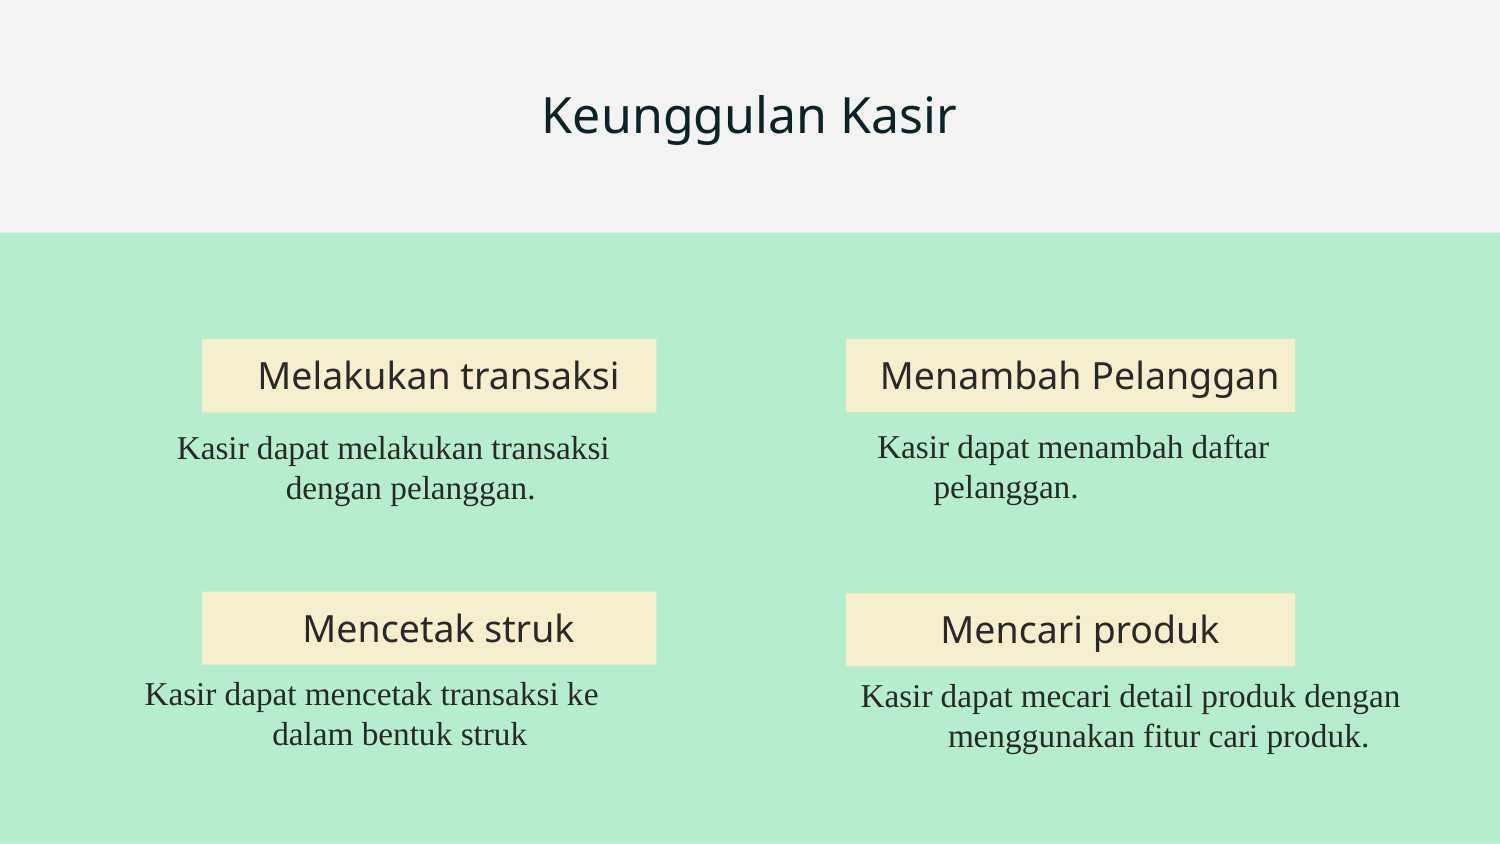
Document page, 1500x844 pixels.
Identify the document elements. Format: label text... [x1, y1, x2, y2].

subtitle Melakukan transaksi [202, 339, 657, 410]
subtitle Mencari produk [846, 593, 1296, 658]
subtitle Kasir dapat melakukan transaksi dengan pelanggan. [68, 410, 657, 538]
subtitle Kasir dapat mecari detail produk dengan menggunakan fitur cari produk. [812, 658, 1432, 776]
subtitle Mencetak struk [202, 591, 657, 657]
title Keunggulan Kasir [225, 68, 1274, 164]
subtitle Kasir dapat mencetak transaksi ke dalam bentuk struk [68, 657, 657, 776]
subtitle Kasir dapat menambah daftar pelanggan. [843, 409, 1432, 538]
subtitle Menambah Pelanggan [846, 338, 1296, 409]
